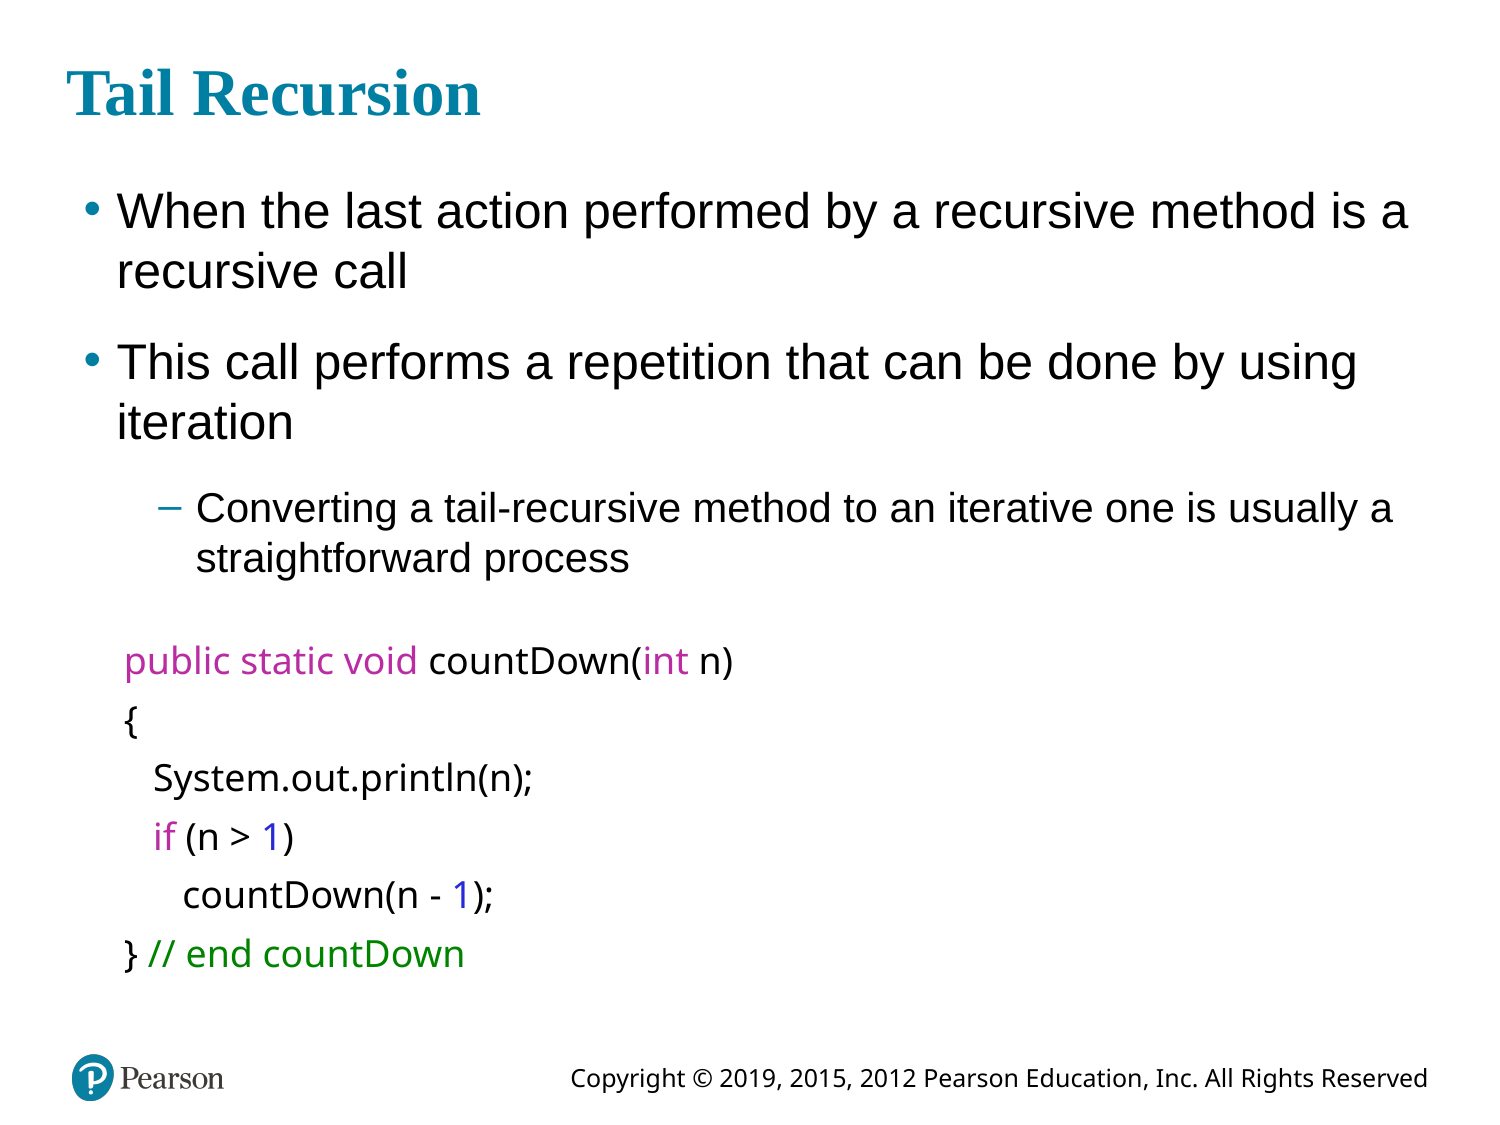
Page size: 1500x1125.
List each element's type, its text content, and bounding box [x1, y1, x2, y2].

picture [80, 1063, 106, 1088]
text_box public static void countDown(int n) { System.out.println(n); if (n > 1) countDown(n - 1); } // end countDown [116, 616, 957, 983]
title Tail Recursion [51, 32, 1449, 145]
picture [72, 1054, 88, 1070]
picture [98, 1054, 224, 1101]
list When the last action performed by a recursive method is a recursive call This call performs a repetition that can be done by using iteration Converting a tail-recursive method to an iterative one is usually a straightforward process [51, 162, 1449, 598]
picture [72, 1087, 83, 1101]
